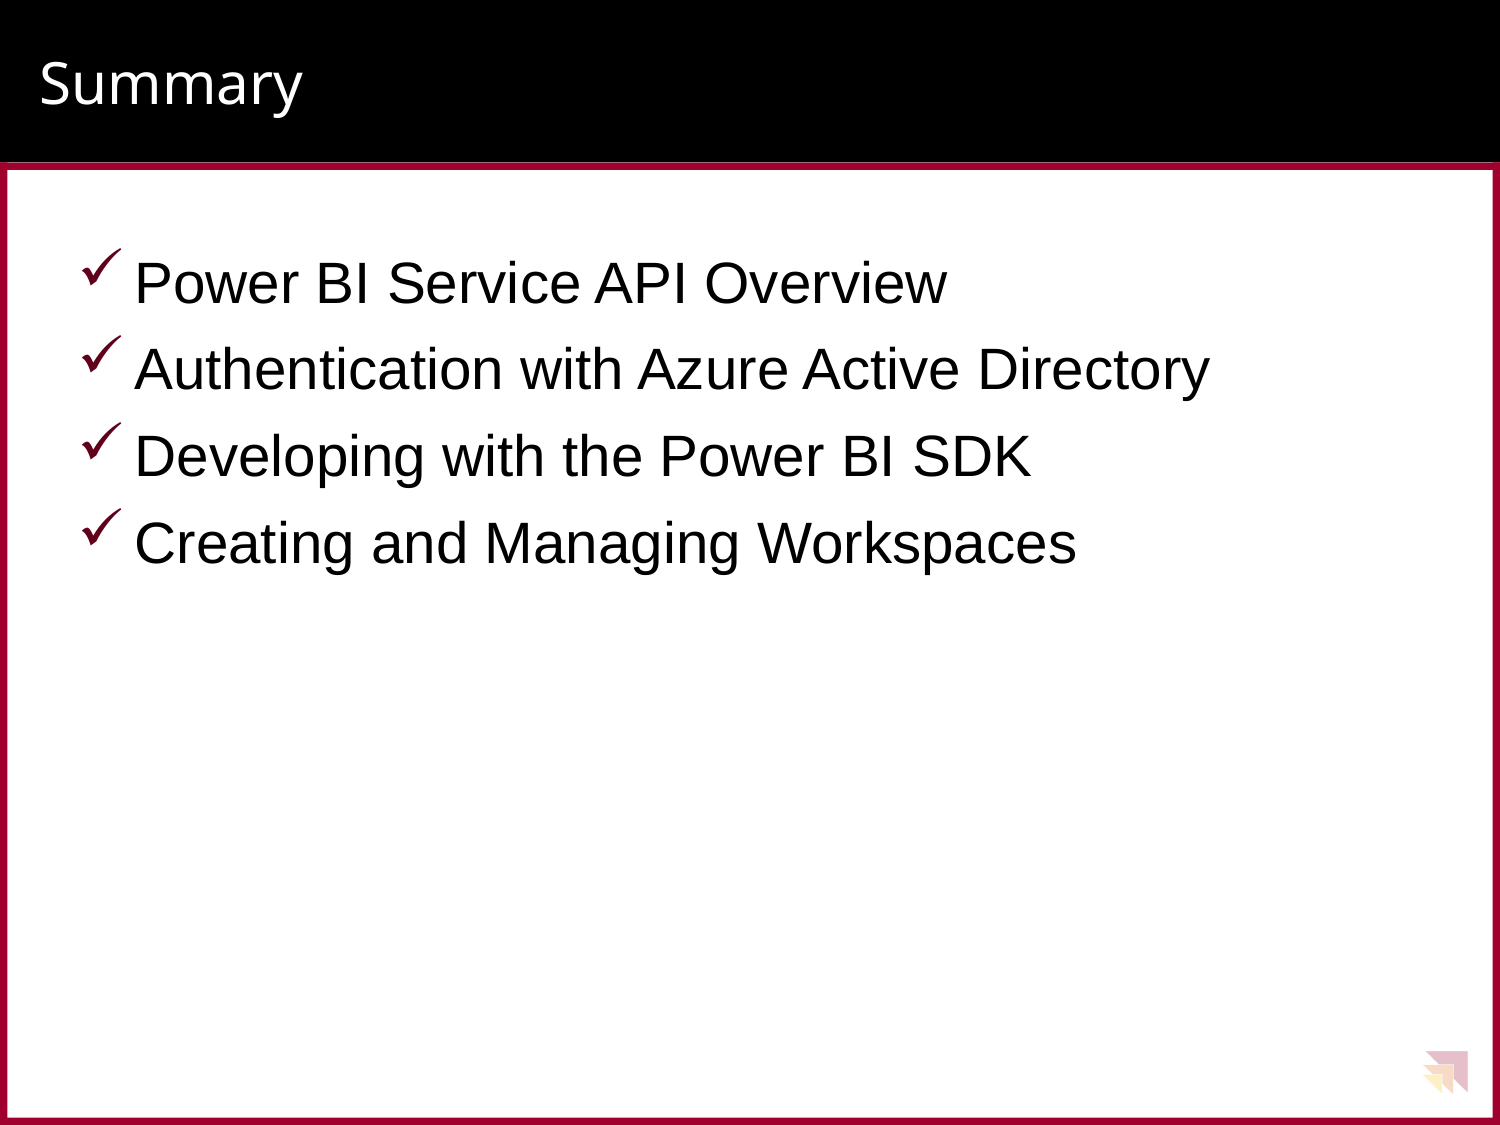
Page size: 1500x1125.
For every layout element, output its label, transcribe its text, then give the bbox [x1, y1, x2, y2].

list Power BI Service API Overview Authentication with Azure Active Directory Developing with the Power BI SDK Creating and Managing Workspaces [62, 237, 1438, 1088]
title Summary [24, 12, 1438, 150]
